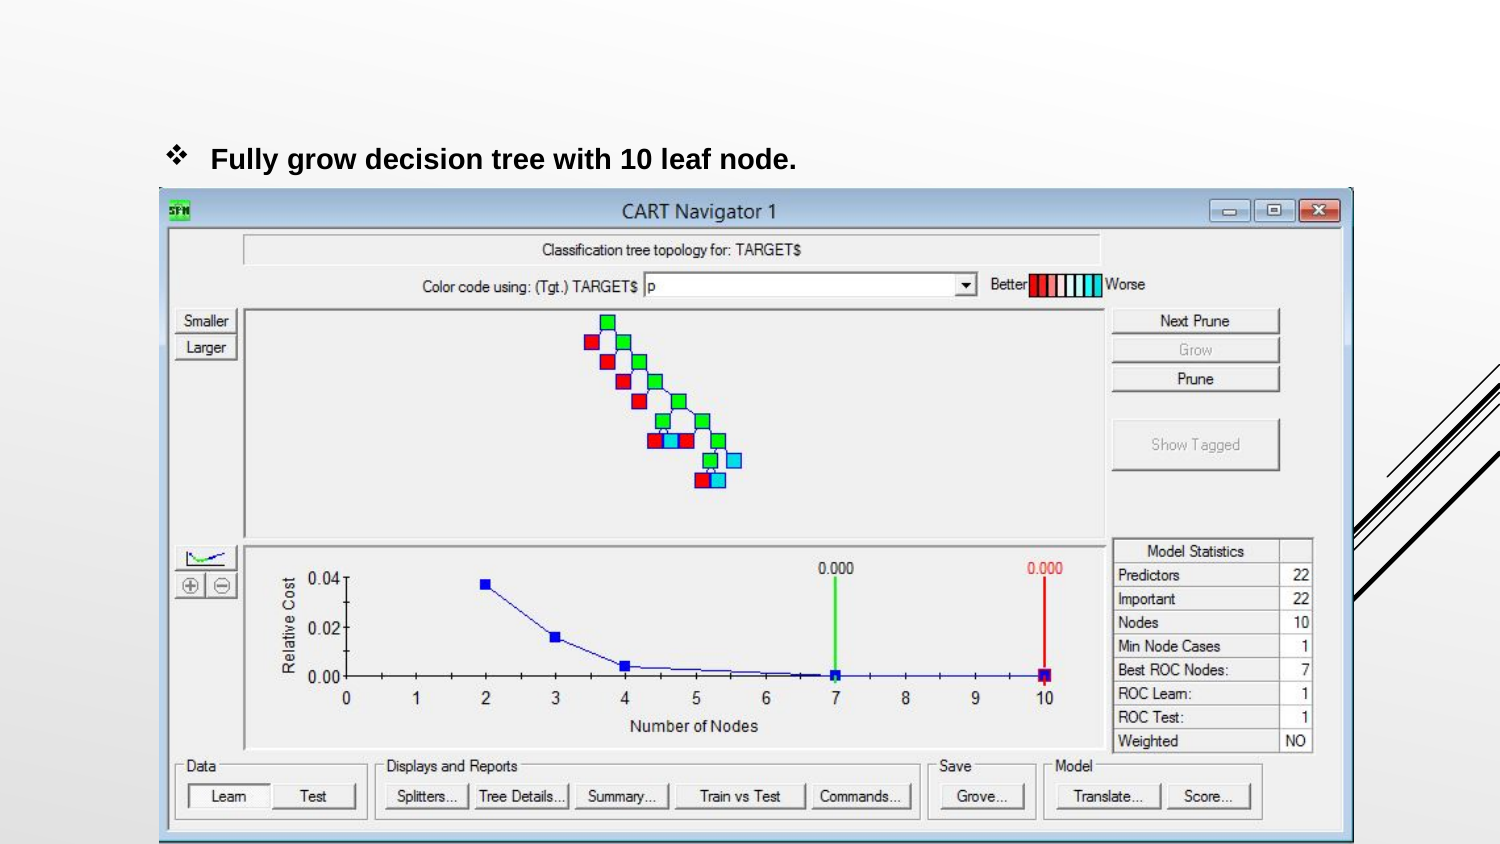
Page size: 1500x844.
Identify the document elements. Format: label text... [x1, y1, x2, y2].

text_box Fully grow decision tree with 10 leaf node. [149, 133, 813, 183]
picture [159, 187, 1354, 844]
